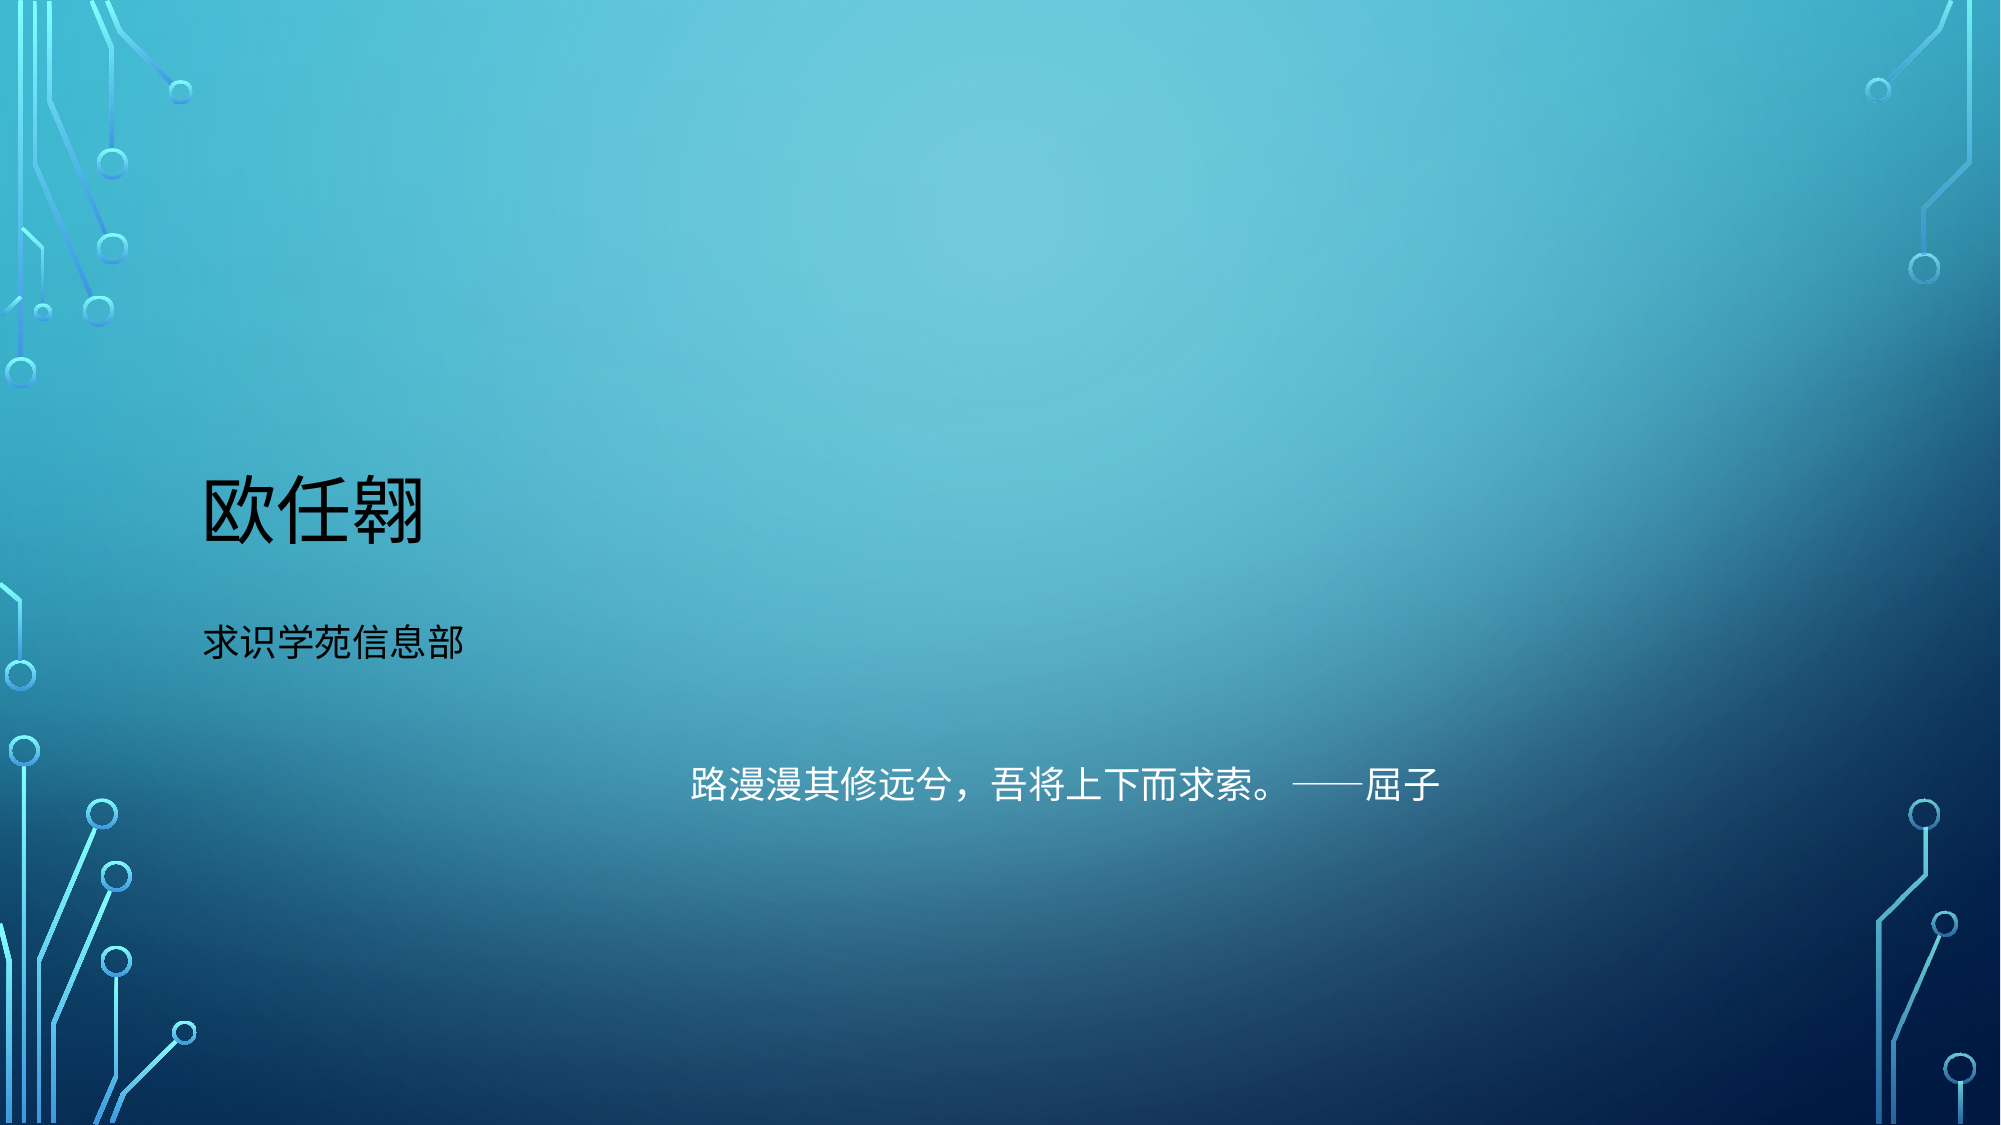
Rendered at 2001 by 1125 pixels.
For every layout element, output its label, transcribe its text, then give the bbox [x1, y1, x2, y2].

list 求识学苑信息部 [187, 602, 1812, 790]
text_box 路漫漫其修远兮，吾将上下而求索。——屈子 [676, 753, 1496, 814]
title 欧任翱 [186, 150, 1812, 563]
